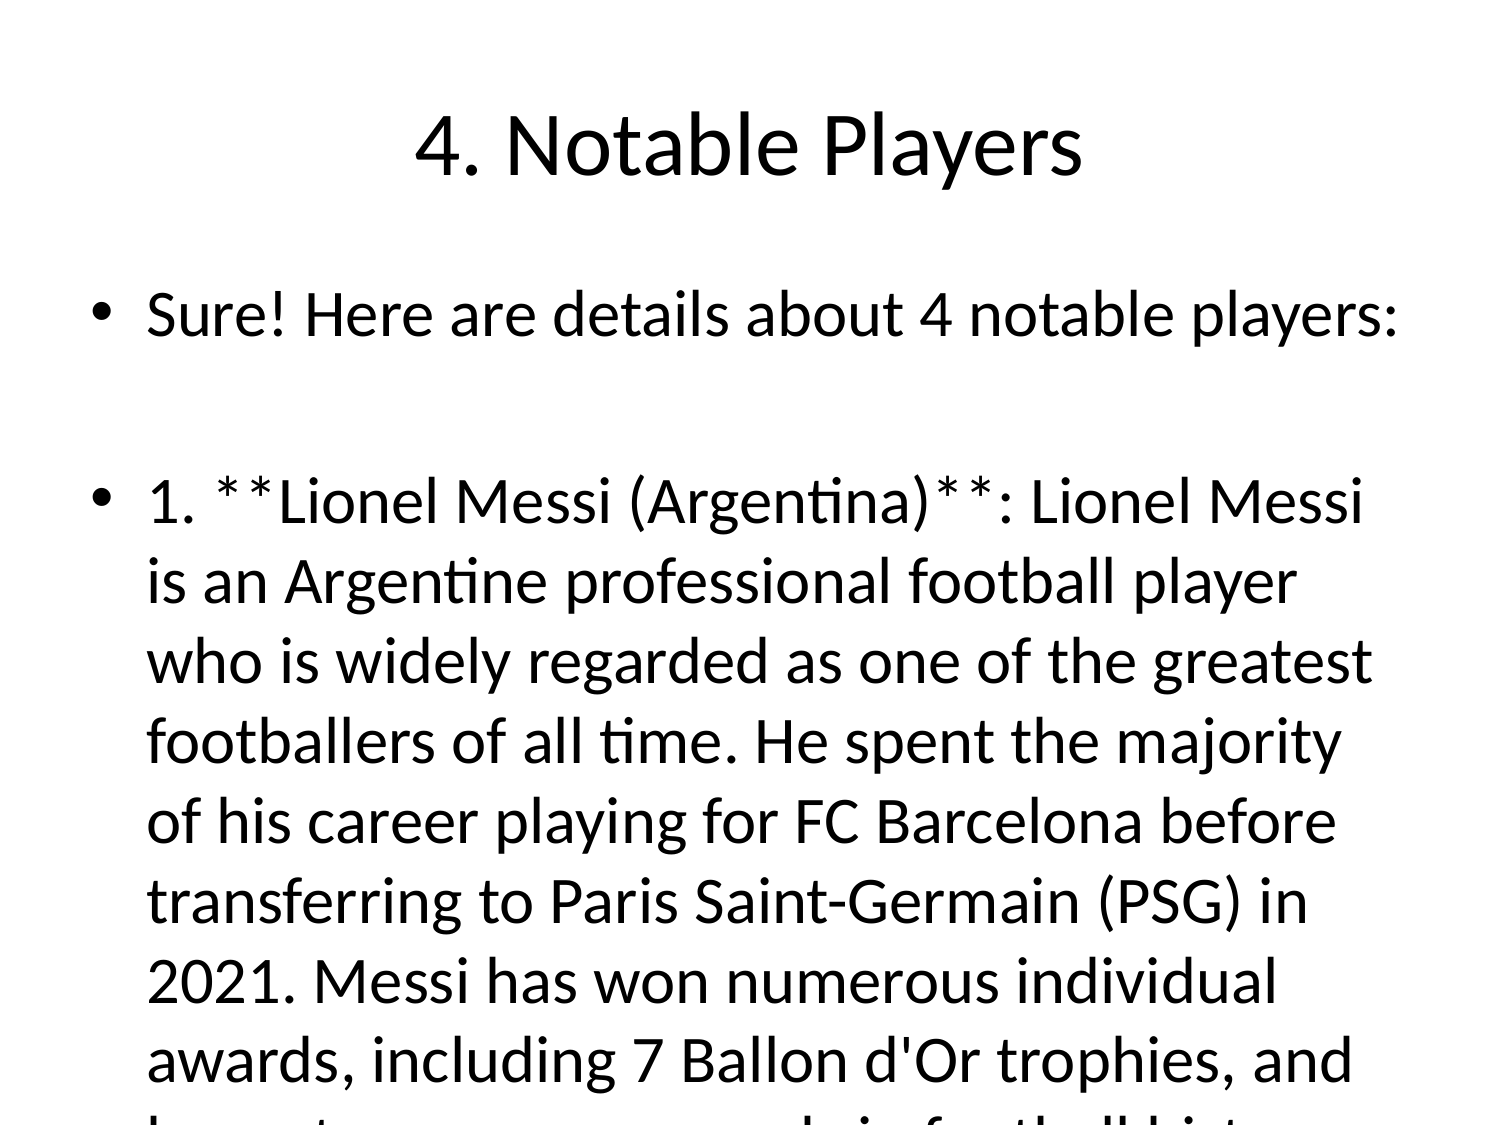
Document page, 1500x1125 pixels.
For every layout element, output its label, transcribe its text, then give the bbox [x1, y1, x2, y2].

list Sure! Here are details about 4 notable players: 1. **Lionel Messi (Argentina)**: Lionel Messi is an Argentine professional football player who is widely regarded as one of the greatest footballers of all time. He spent the majority of his career playing for FC Barcelona before transferring to Paris Saint-Germain (PSG) in 2021. Messi has won numerous individual awards, including 7 Ballon d'Or trophies, and has set numerous records in football history. 2. **Cristiano Ronaldo (Portugal)**: Cristiano Ronaldo is a Portuguese professional footballer who is also considered one of the greatest players in the history of the sport. Ronaldo has played for top clubs such as Sporting Lisbon, Manchester United, Real Madrid, and Juventus. He is known for his incredible goal-scoring ability, athleticism, and work ethic. Ronaldo has won 5 Ballon d'Or trophies and has achieved numerous records throughout his career. 3. **Neymar Jr. (Brazil)**: Neymar Jr. is a Brazilian forward who currently plays for Paris Saint-Germain (PSG) and the Brazilian national team. Known for his flair, dribbling skills, and creativity on the field, Neymar is considered one of the most talented players in the world. He began his professional career at Santos before moving to FC Barcelona and then PSG. Neymar has won multiple domestic titles and individual awards during his career. 4. **Virgil van Dijk (Netherlands)**: Virgil van Dijk is a Dutch professional footballer who plays as a center-back for Liverpool FC and the Netherlands national team. Van Dijk is known for his strength, leadership, and exceptional defensive abilities. He played a crucial role in Liverpool's success in winning the Premier League and the UEFA Champions League. Van Dijk has been recognized for his performances with awards such as the PFA Player of the Year and UEFA Men's Player of the Year. [75, 262, 1425, 1005]
title 4. Notable Players [75, 45, 1425, 233]
